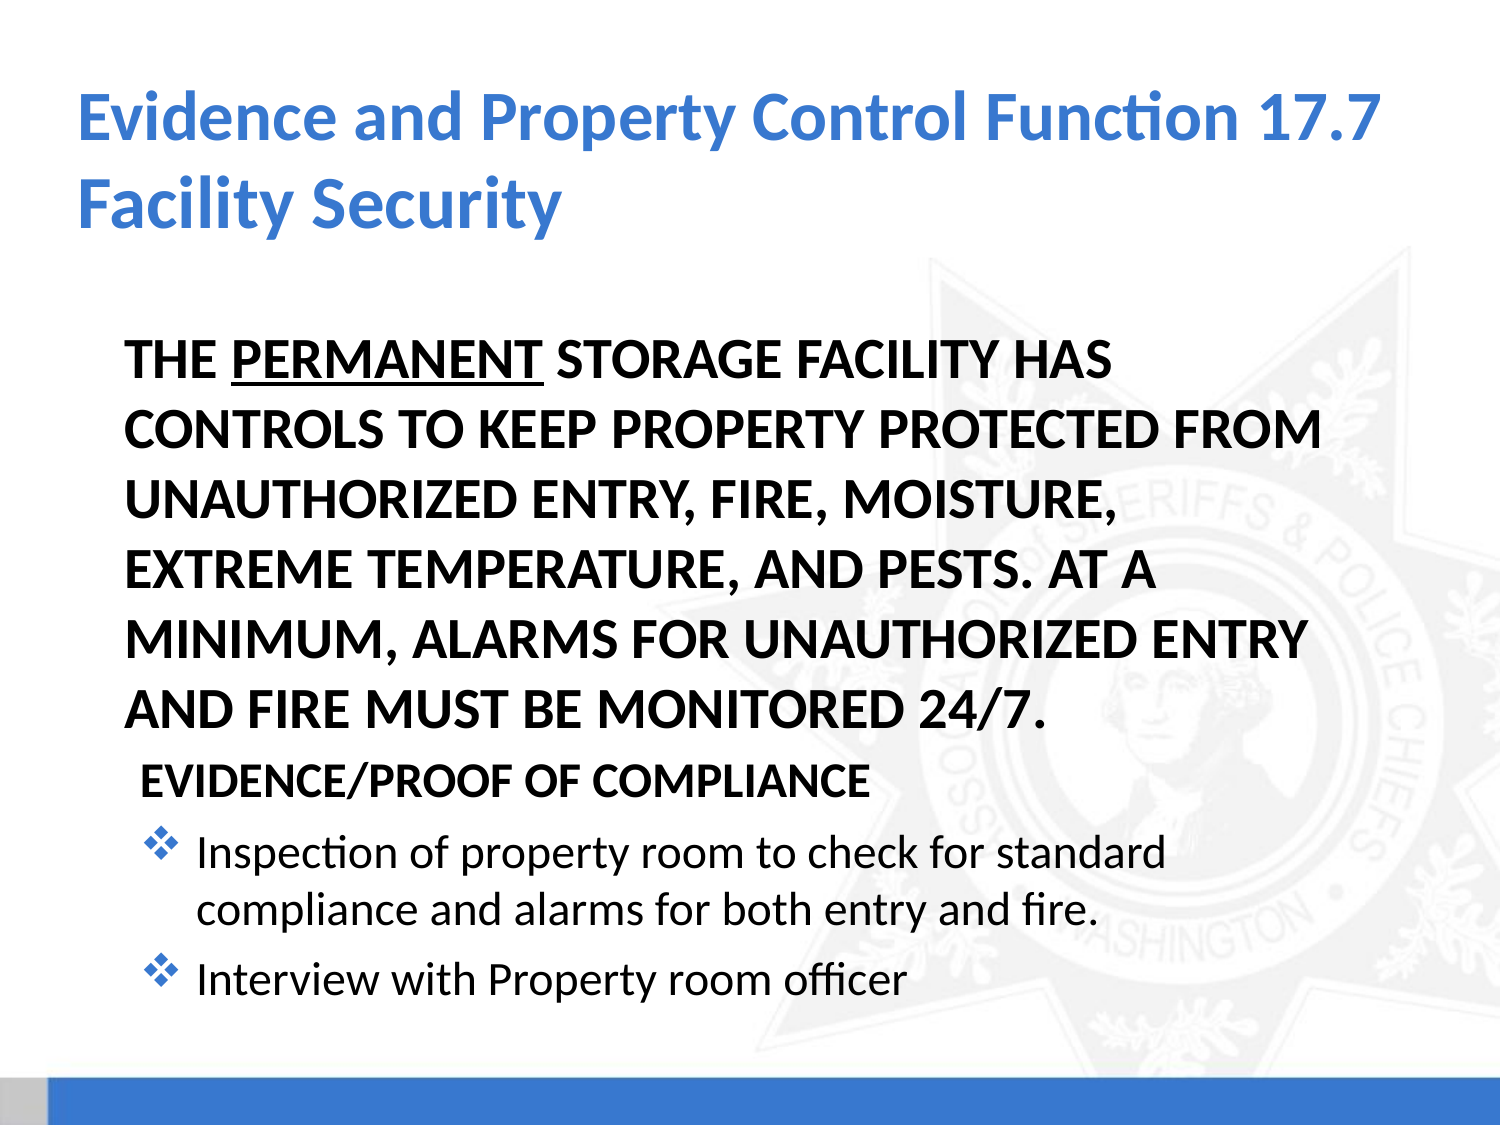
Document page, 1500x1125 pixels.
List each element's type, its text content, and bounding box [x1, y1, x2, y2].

text_box The permanent storage facility has controls to keep property protected from unauthorized entry, fire, moisture, extreme temperature, and pests. At a minimum, alarms for unauthorized entry and fire must be monitored 24/7. [109, 312, 1366, 748]
picture [0, 0, 1500, 1125]
title Evidence and Property Control Function 17.7 Facility Security [62, 61, 1413, 250]
text_box Evidence/Proof of Compliance Inspection of property room to check for standard compliance and alarms for both entry and fire. Interview with Property room officer [124, 748, 1264, 1013]
